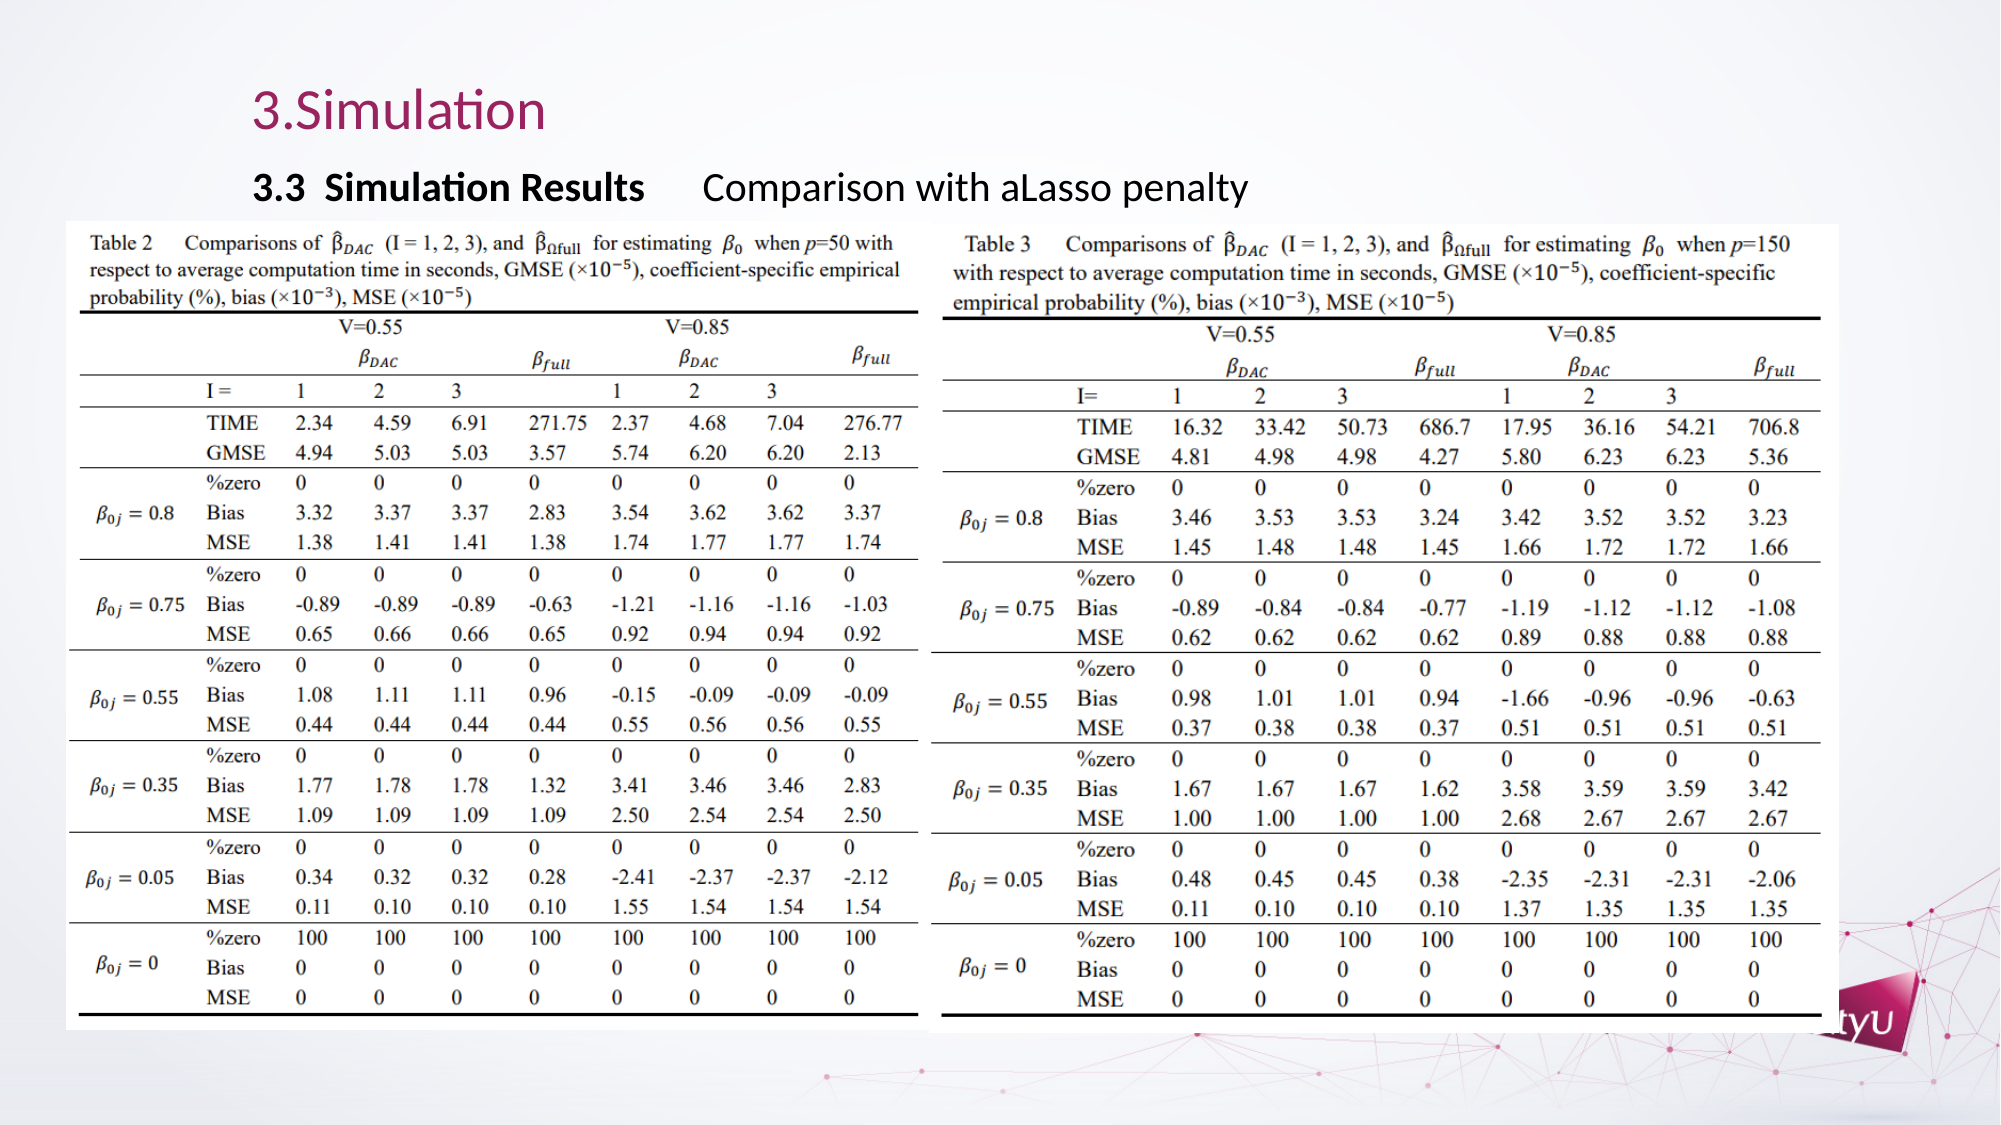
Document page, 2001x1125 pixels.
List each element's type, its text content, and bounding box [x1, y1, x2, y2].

picture [0, 0, 2001, 1125]
text_box 3.3 Simulation Results Comparison with aLasso penalty [161, 152, 1473, 222]
text_box 3.Simulation [161, 66, 1662, 147]
